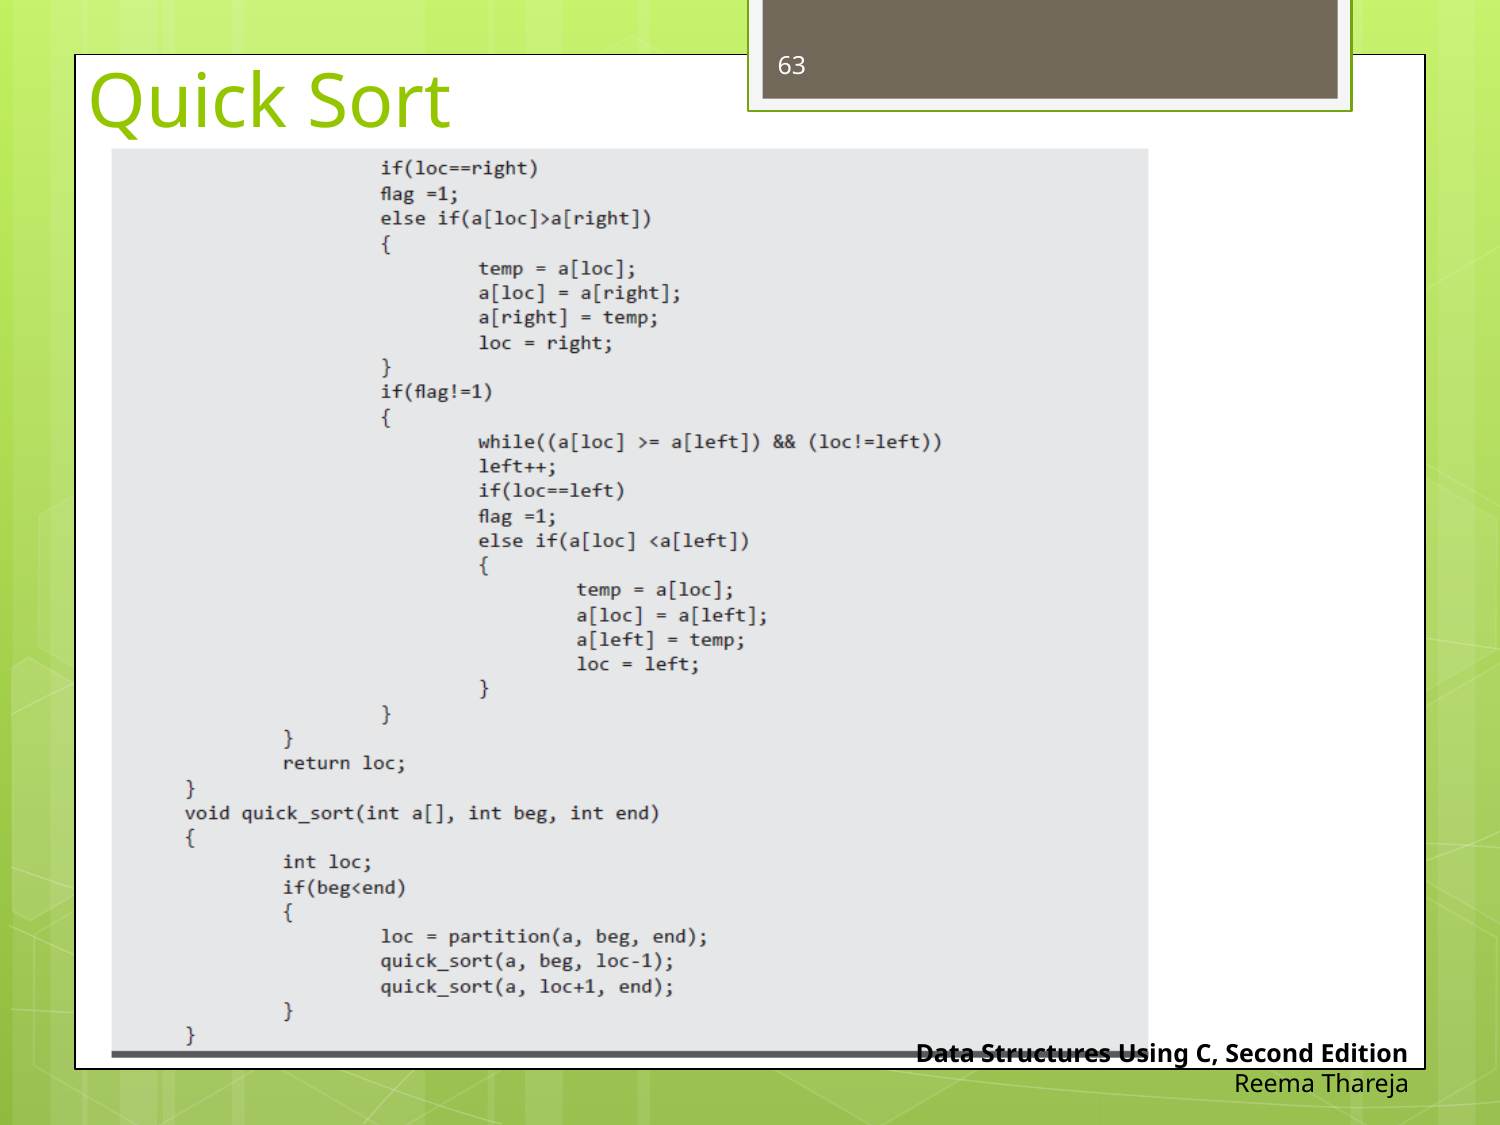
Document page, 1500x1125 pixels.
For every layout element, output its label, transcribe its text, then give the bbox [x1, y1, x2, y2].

footer Data Structures Using C, Second Edition Reema Thareja [849, 1037, 1425, 1098]
picture [105, 142, 1155, 1062]
slide_number 63 [762, 36, 982, 97]
title Quick Sort [72, 37, 1225, 150]
